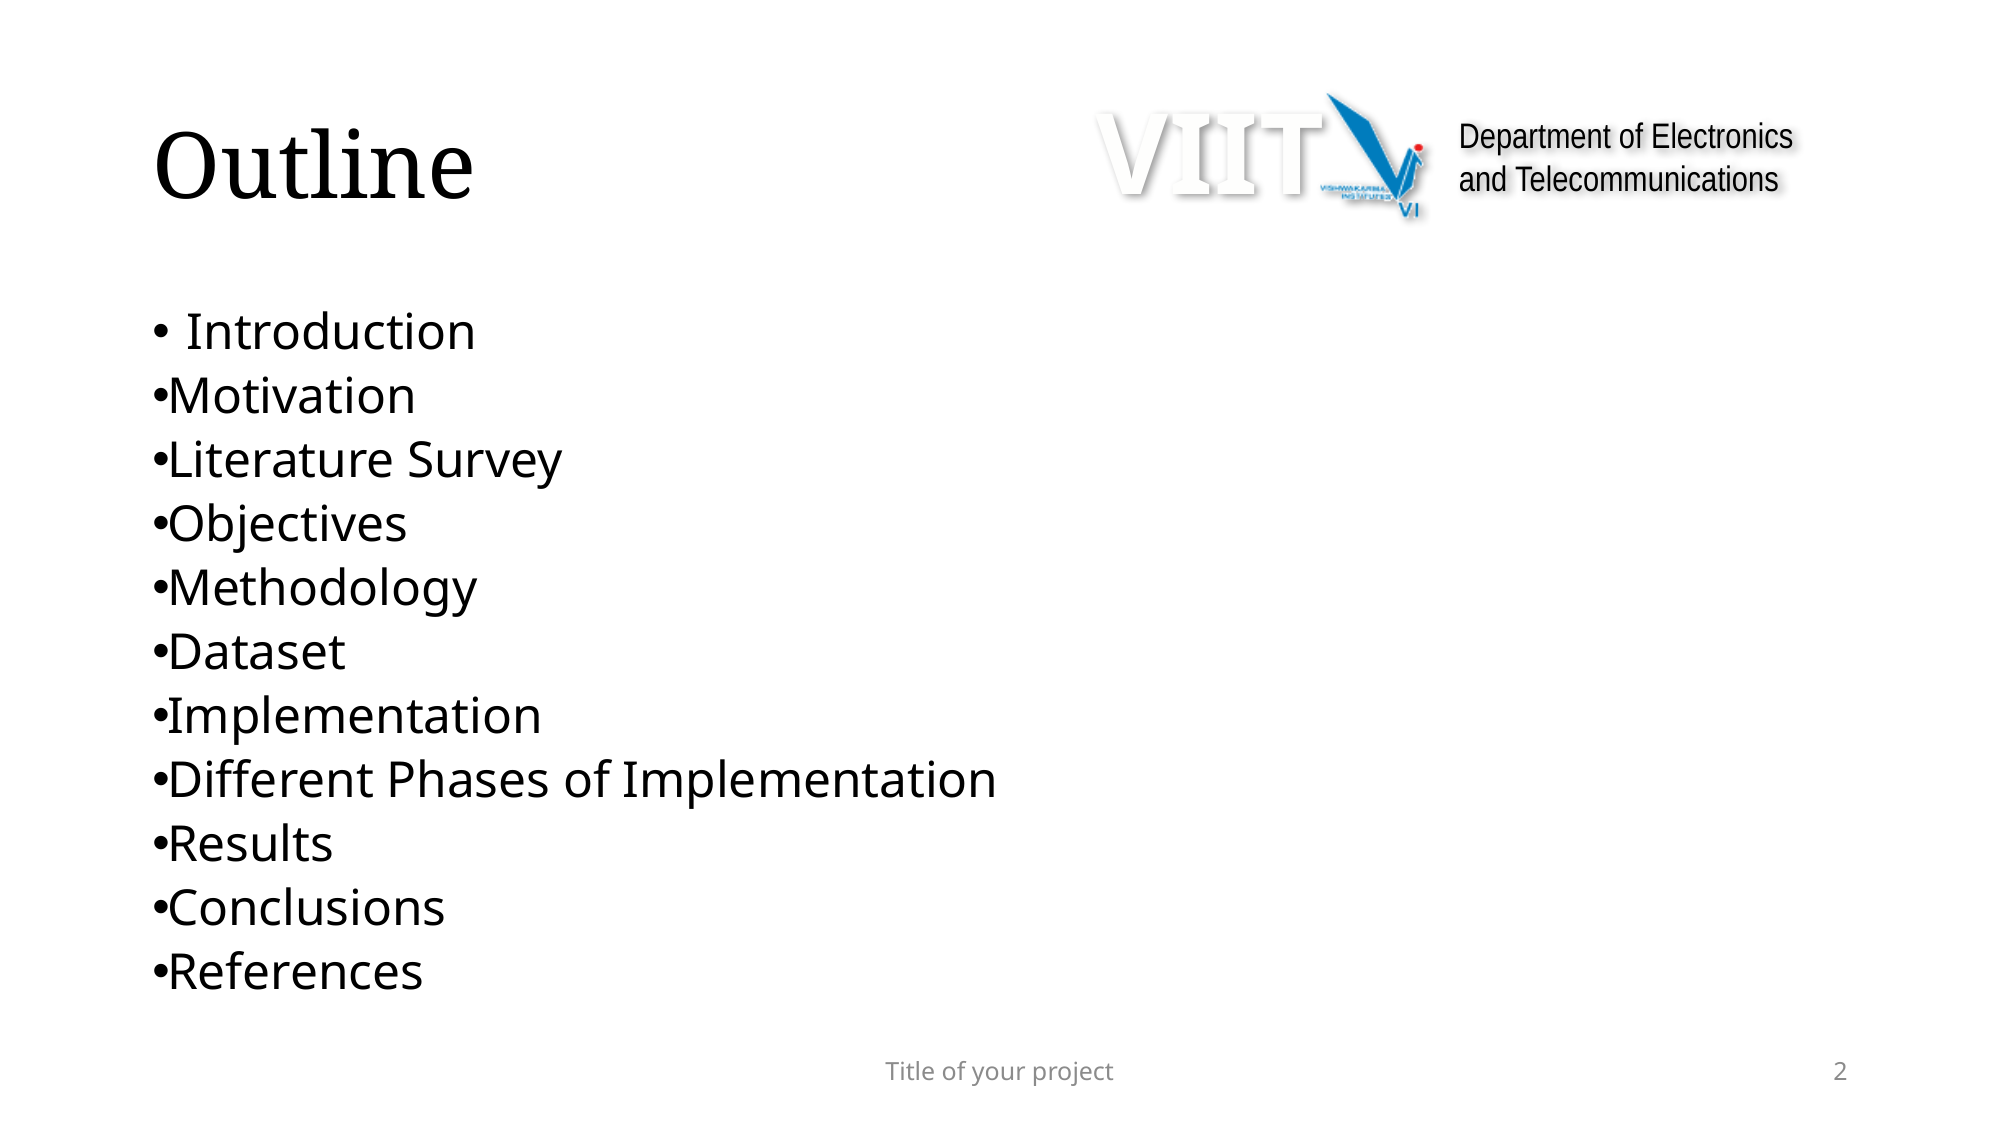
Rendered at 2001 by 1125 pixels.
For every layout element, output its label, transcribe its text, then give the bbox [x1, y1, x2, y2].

footer Title of your project [662, 1042, 1338, 1103]
slide_number 2 [1412, 1042, 1863, 1103]
title Outline [137, 59, 1863, 278]
list Introduction Motivation Literature Survey Objectives Methodology Dataset Implementation Different Phases of Implementation Results Conclusions References [137, 299, 1863, 1014]
